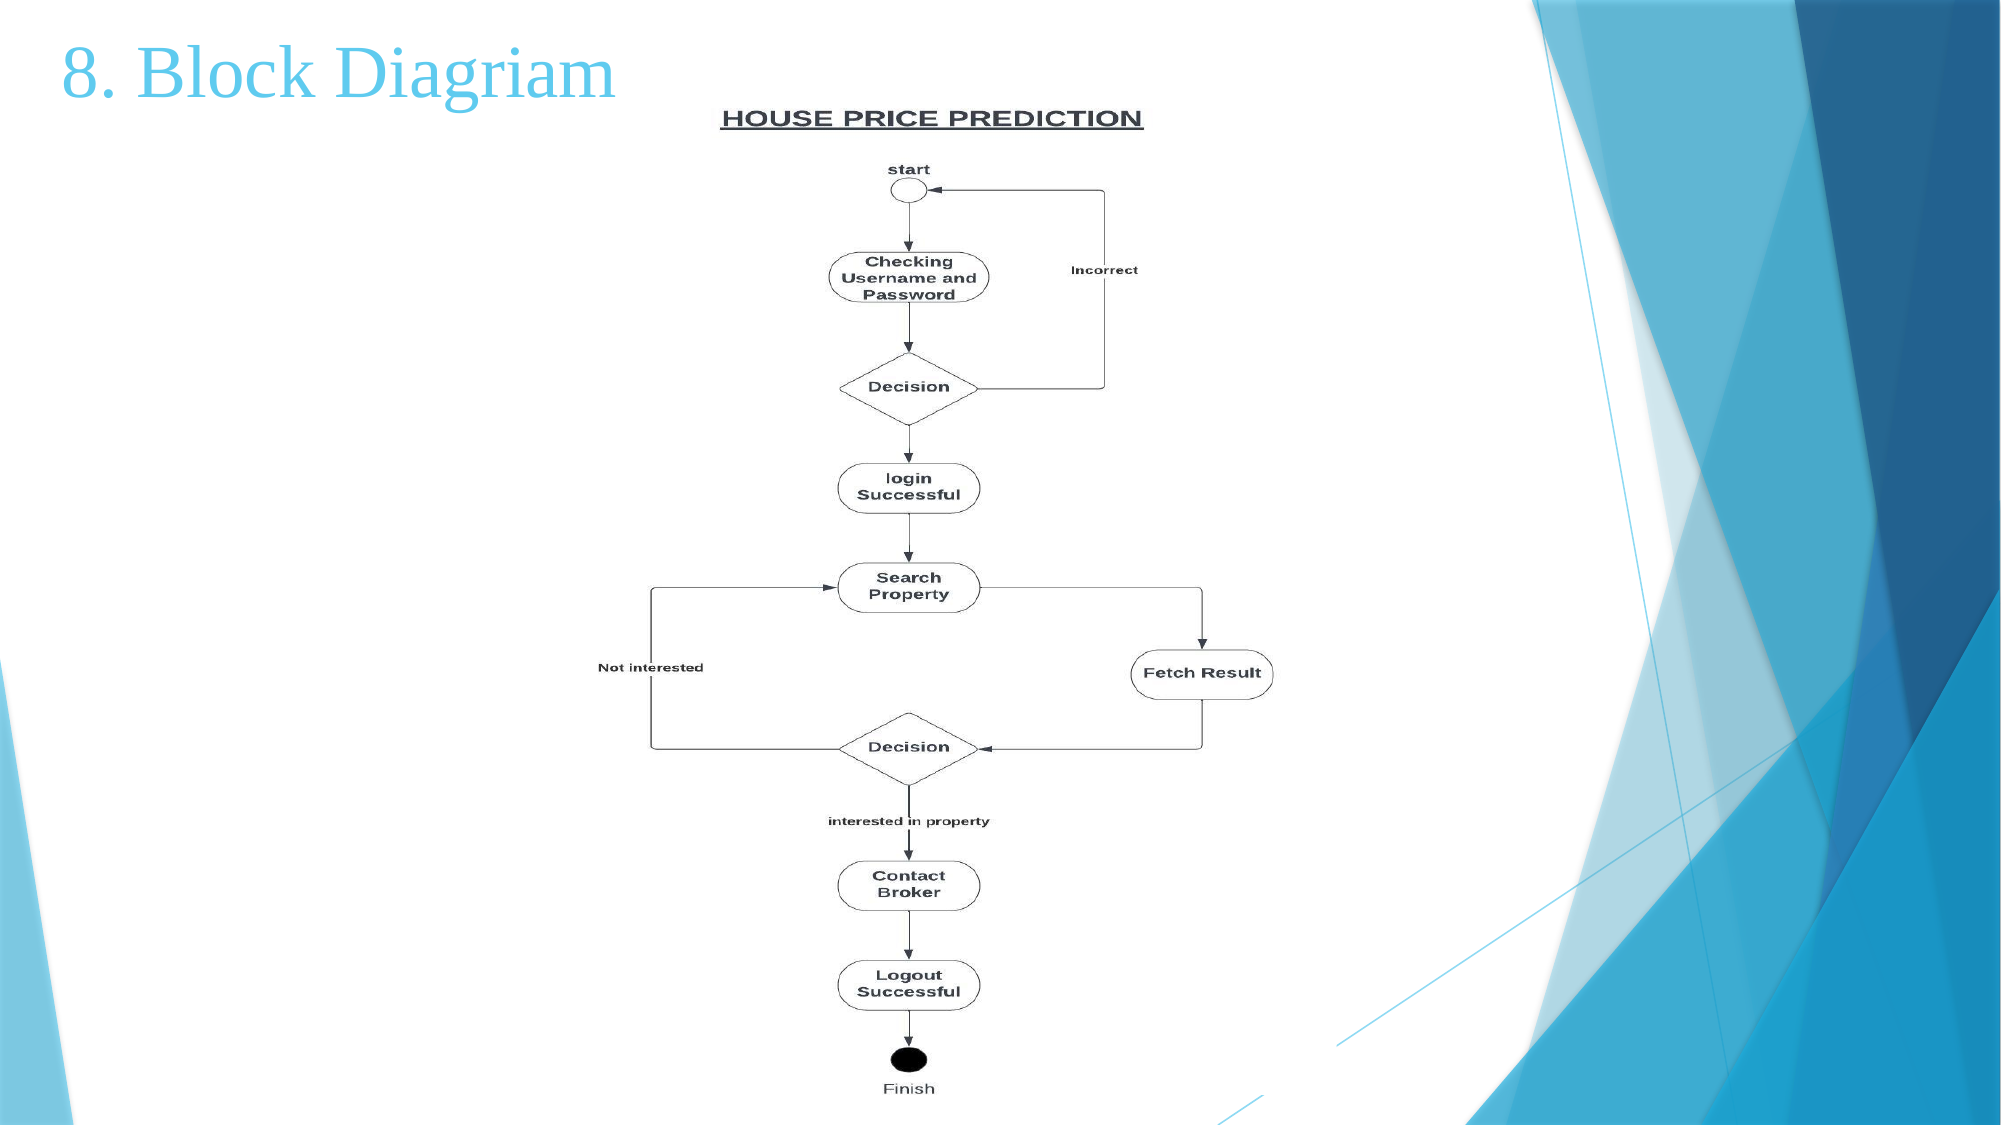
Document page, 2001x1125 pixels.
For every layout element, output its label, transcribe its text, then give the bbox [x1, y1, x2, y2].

title 8. Block Diagriam [46, 14, 1458, 232]
picture [526, 106, 1338, 1096]
